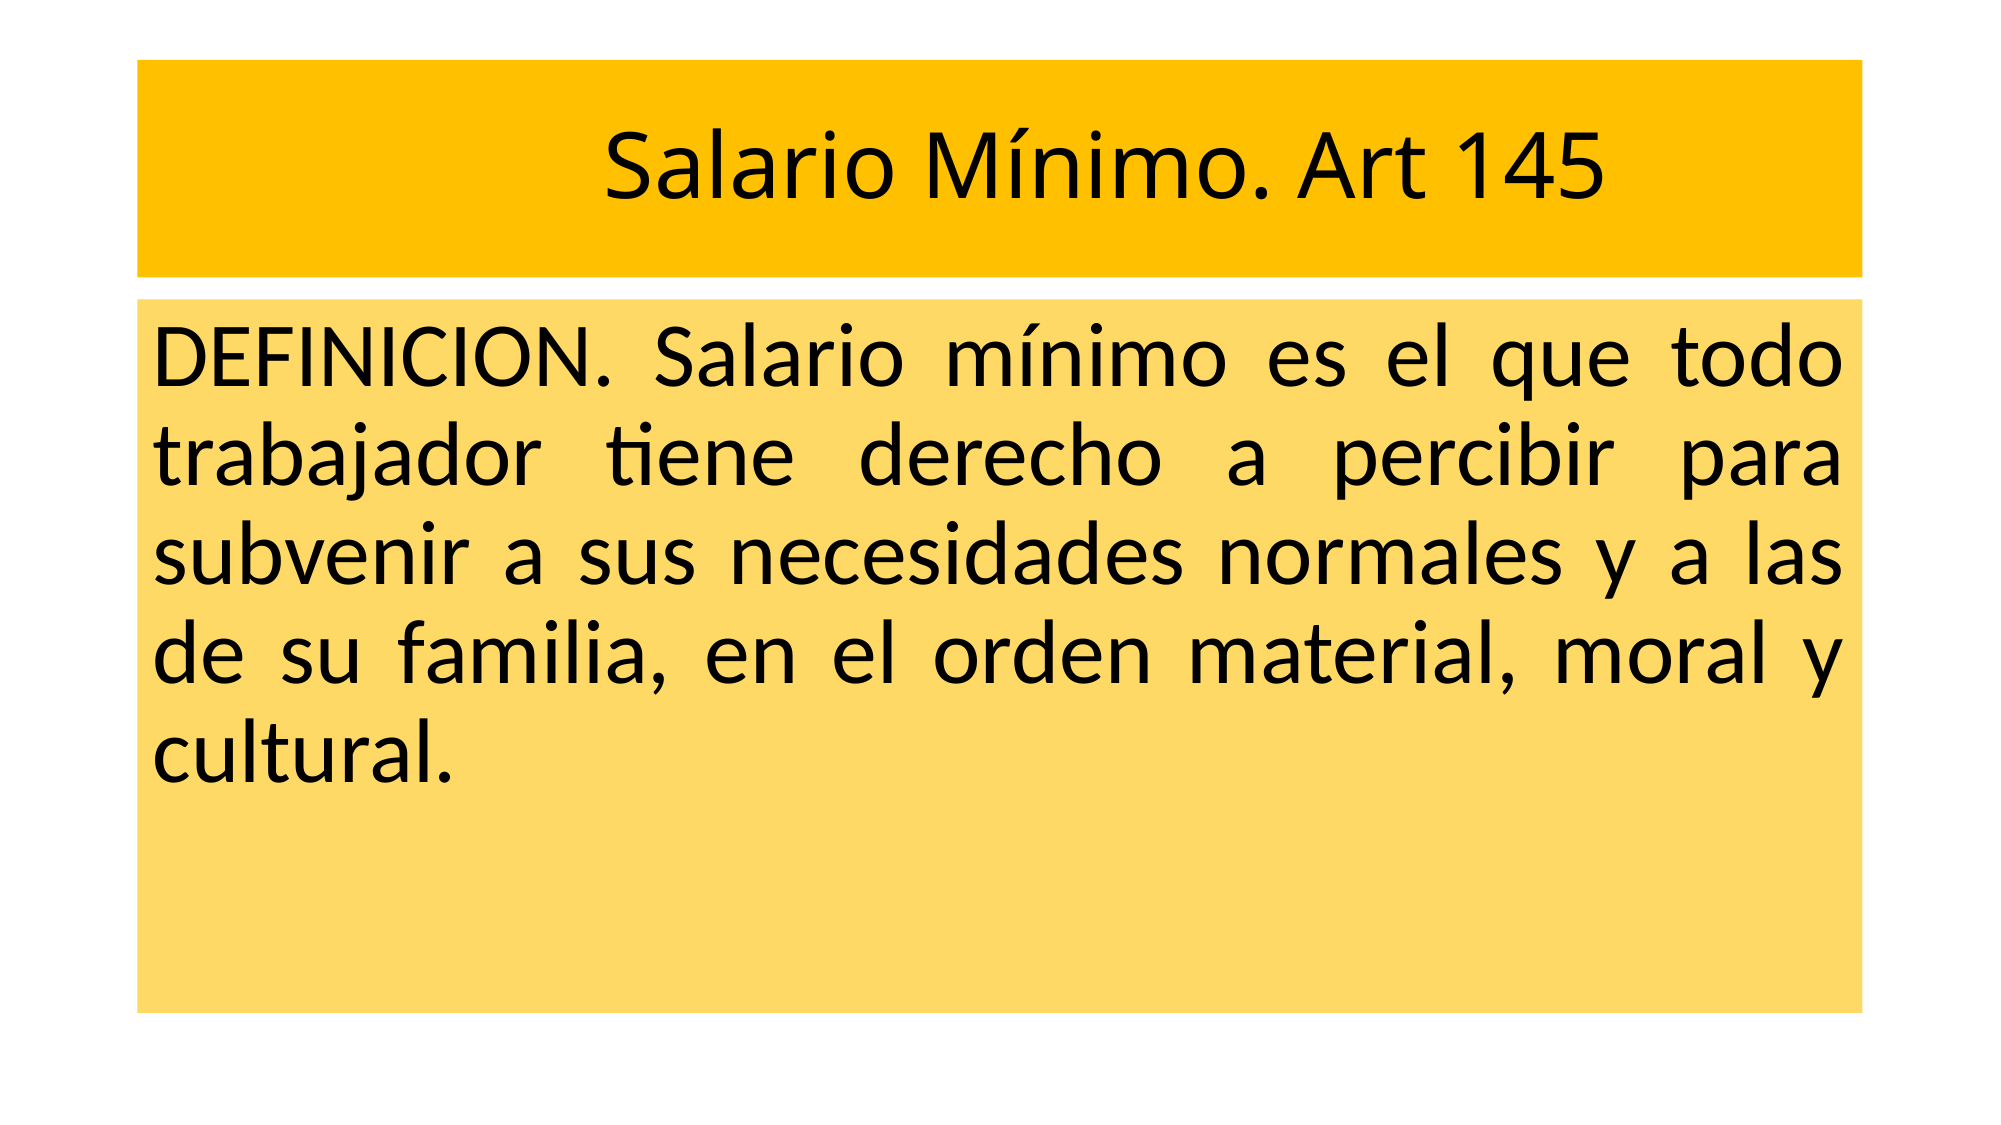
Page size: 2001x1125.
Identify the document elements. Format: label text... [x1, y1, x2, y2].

title Salario Mínimo. Art 145 [137, 59, 1863, 278]
list DEFINICION. Salario mínimo es el que todo trabajador tiene derecho a percibir para subvenir a sus necesidades normales y a las de su familia, en el orden material, moral y cultural. [137, 299, 1863, 1014]
